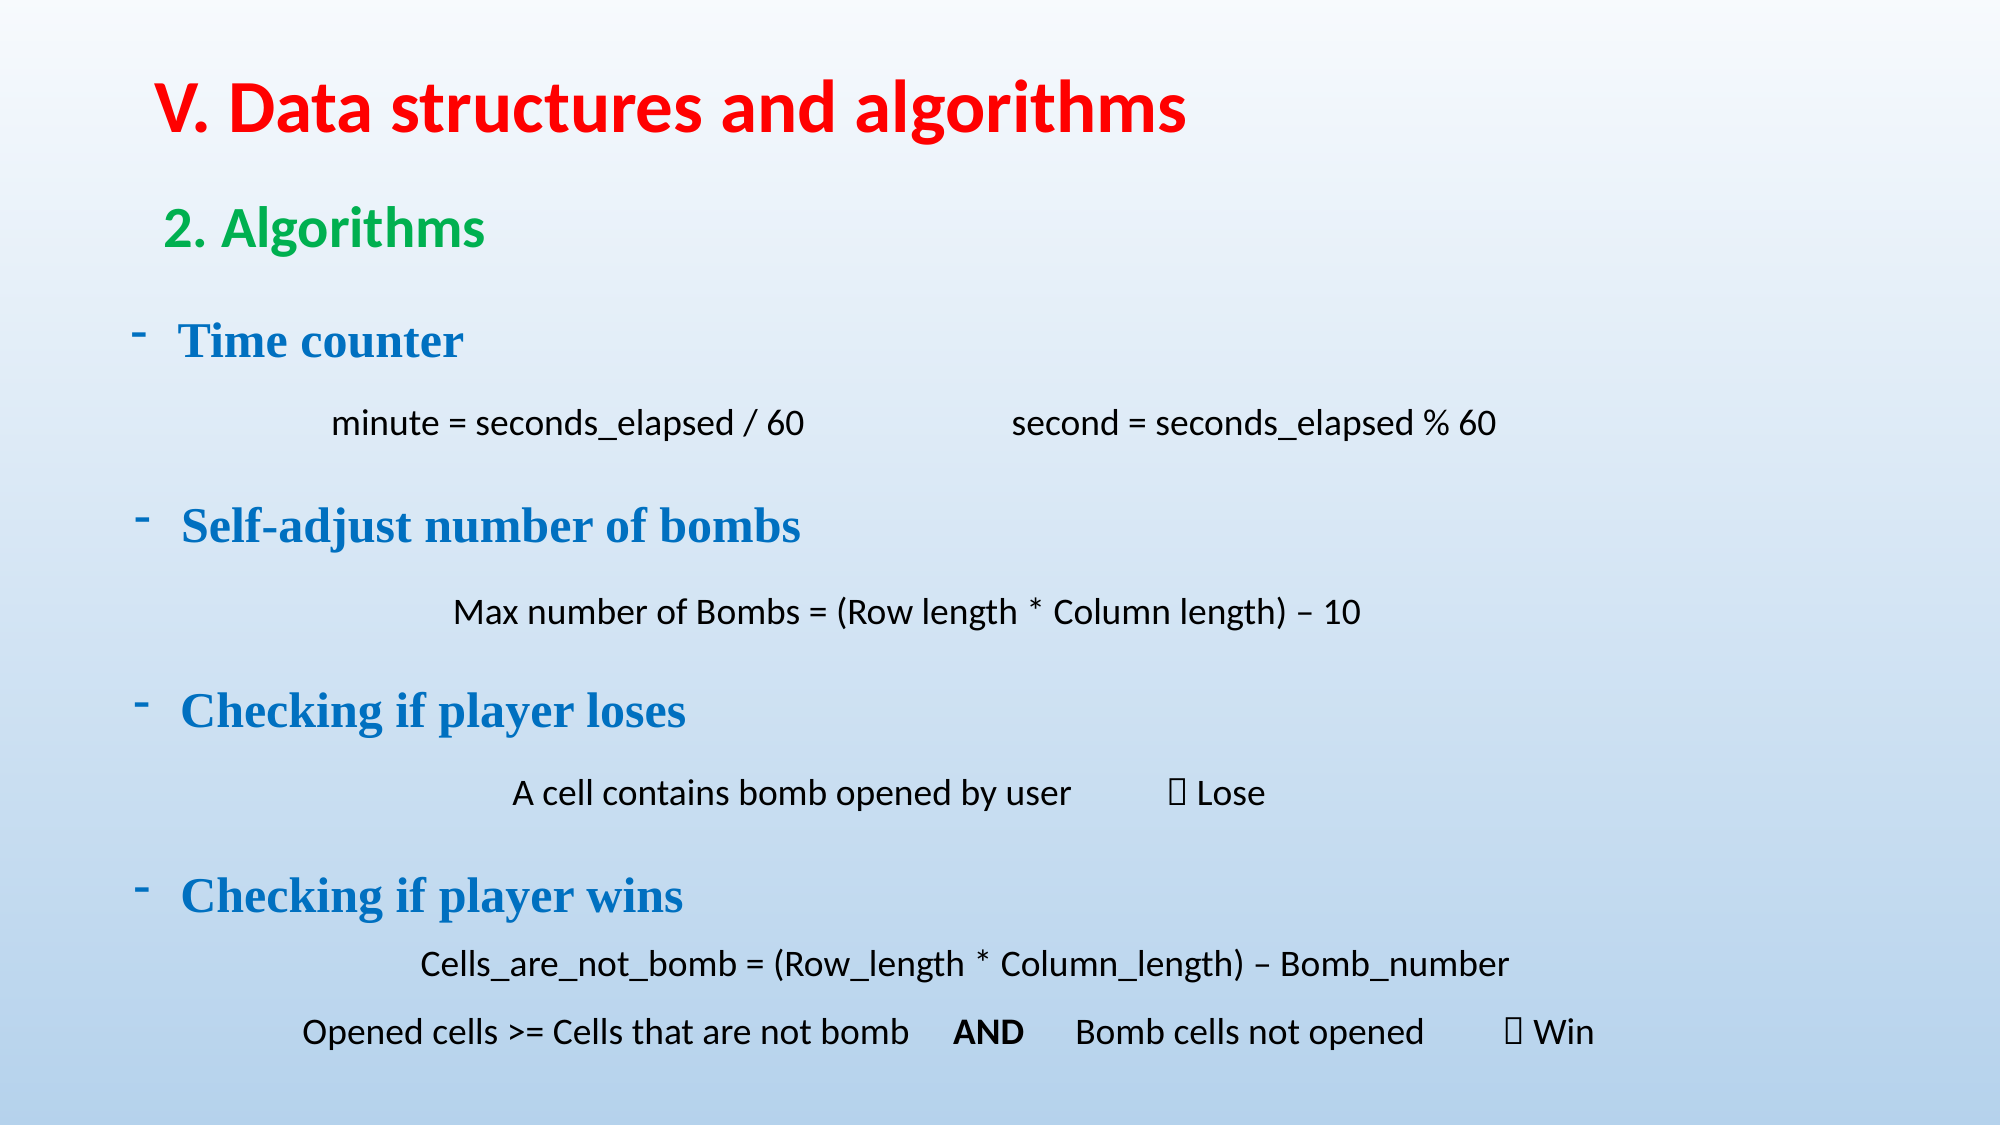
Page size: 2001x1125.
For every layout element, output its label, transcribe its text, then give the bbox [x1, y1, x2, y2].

text_box Checking if player wins [118, 825, 699, 931]
text_box Checking if player loses [118, 639, 702, 745]
text_box V. Data structures and algorithms [139, 49, 1575, 155]
text_box Max number of Bombs = (Row length * Column length) – 10 [438, 579, 1377, 640]
text_box 2. Algorithms [148, 181, 908, 267]
text_box Self-adjust number of bombs [119, 455, 817, 560]
text_box Cells_are_not_bomb = (Row_length * Column_length) – Bomb_number [232, 931, 1700, 992]
text_box second = seconds_elapsed % 60 [996, 391, 1513, 451]
text_box A cell contains bomb opened by user  Lose [497, 760, 1616, 821]
text_box minute = seconds_elapsed / 60 [316, 391, 820, 451]
text_box Time counter [115, 270, 1700, 375]
text_box Opened cells >= Cells that are not bomb AND Bomb cells not opened  Win [287, 999, 1644, 1060]
